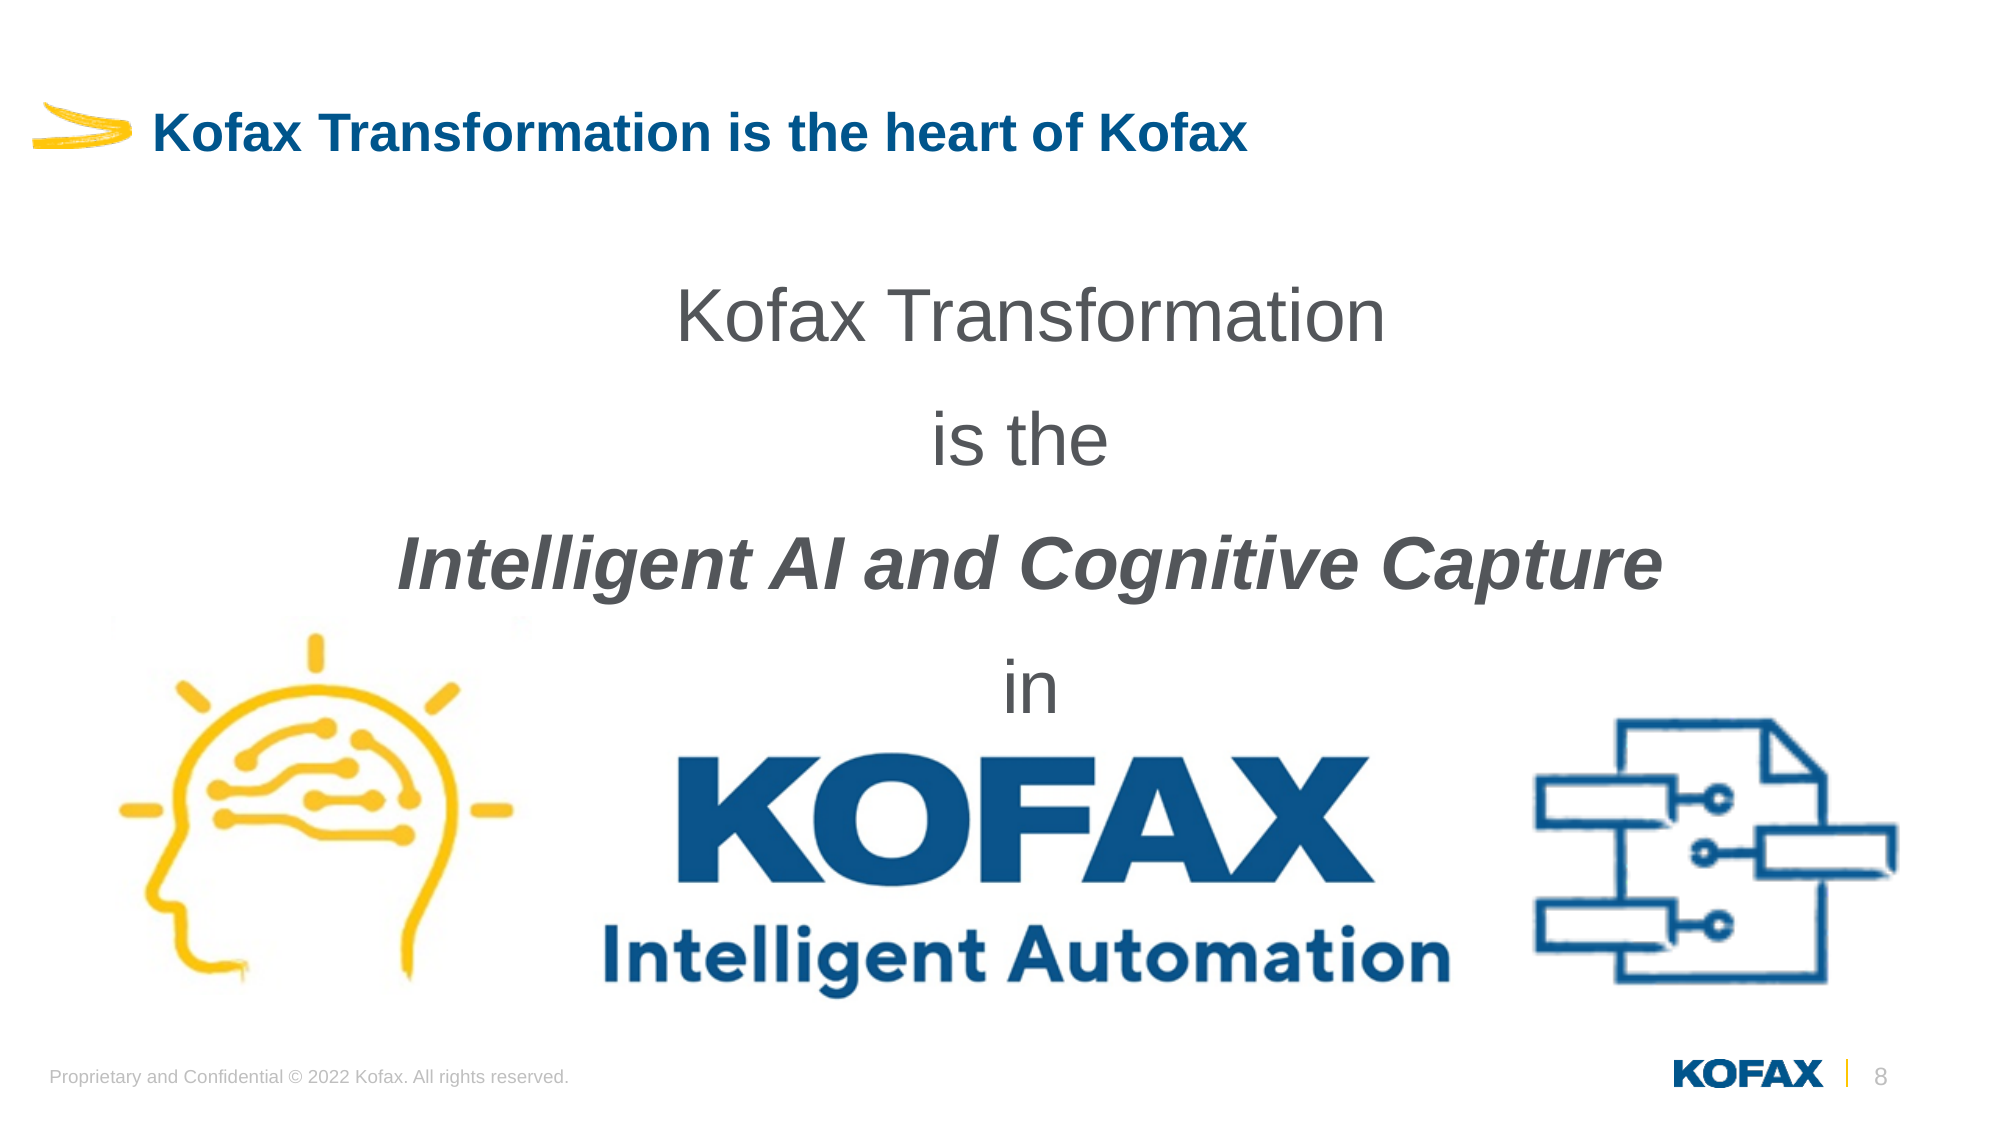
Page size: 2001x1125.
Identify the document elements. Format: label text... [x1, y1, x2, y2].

picture [32, 102, 132, 149]
picture [581, 737, 1468, 1018]
picture [1674, 1059, 1824, 1088]
picture [1521, 655, 1913, 1047]
title Kofax Transformation is the heart of Kofax [137, 97, 1914, 250]
picture [111, 616, 533, 995]
list Kofax Transformation is the Intelligent AI and Cognitive Capture in [137, 250, 1919, 1043]
